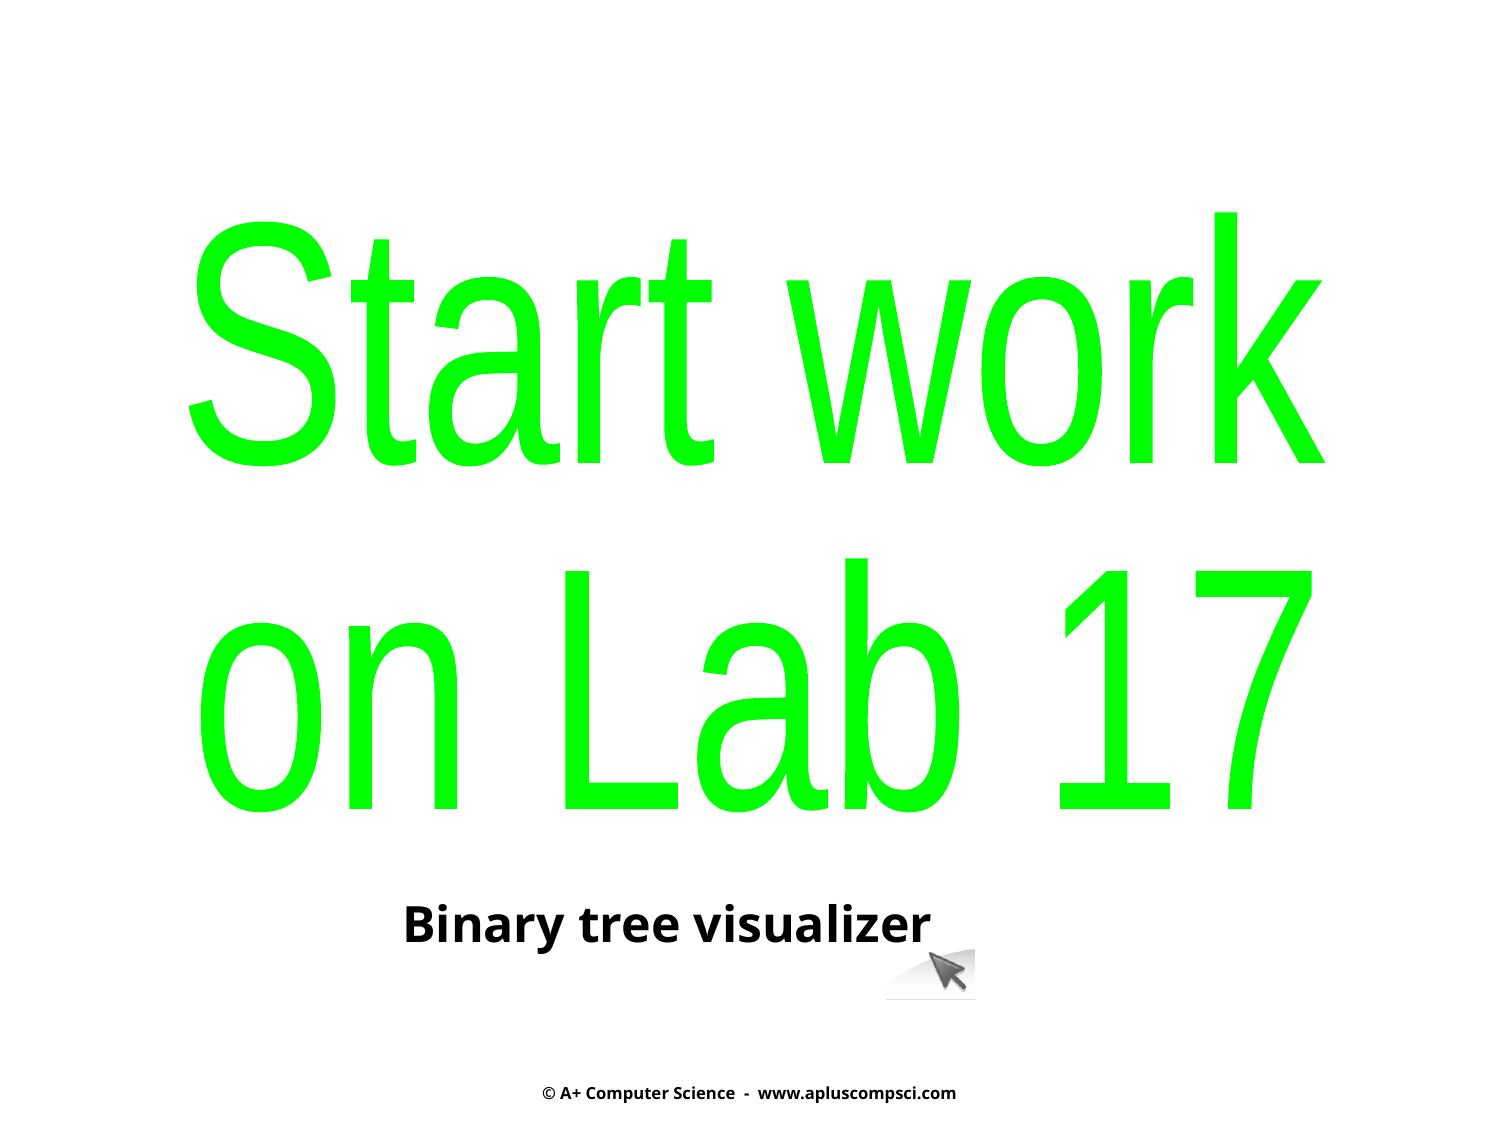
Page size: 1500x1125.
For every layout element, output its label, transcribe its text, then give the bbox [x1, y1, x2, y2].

footer © A+ Computer Science - www.apluscompsci.com [512, 1025, 988, 1100]
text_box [387, 884, 976, 1000]
